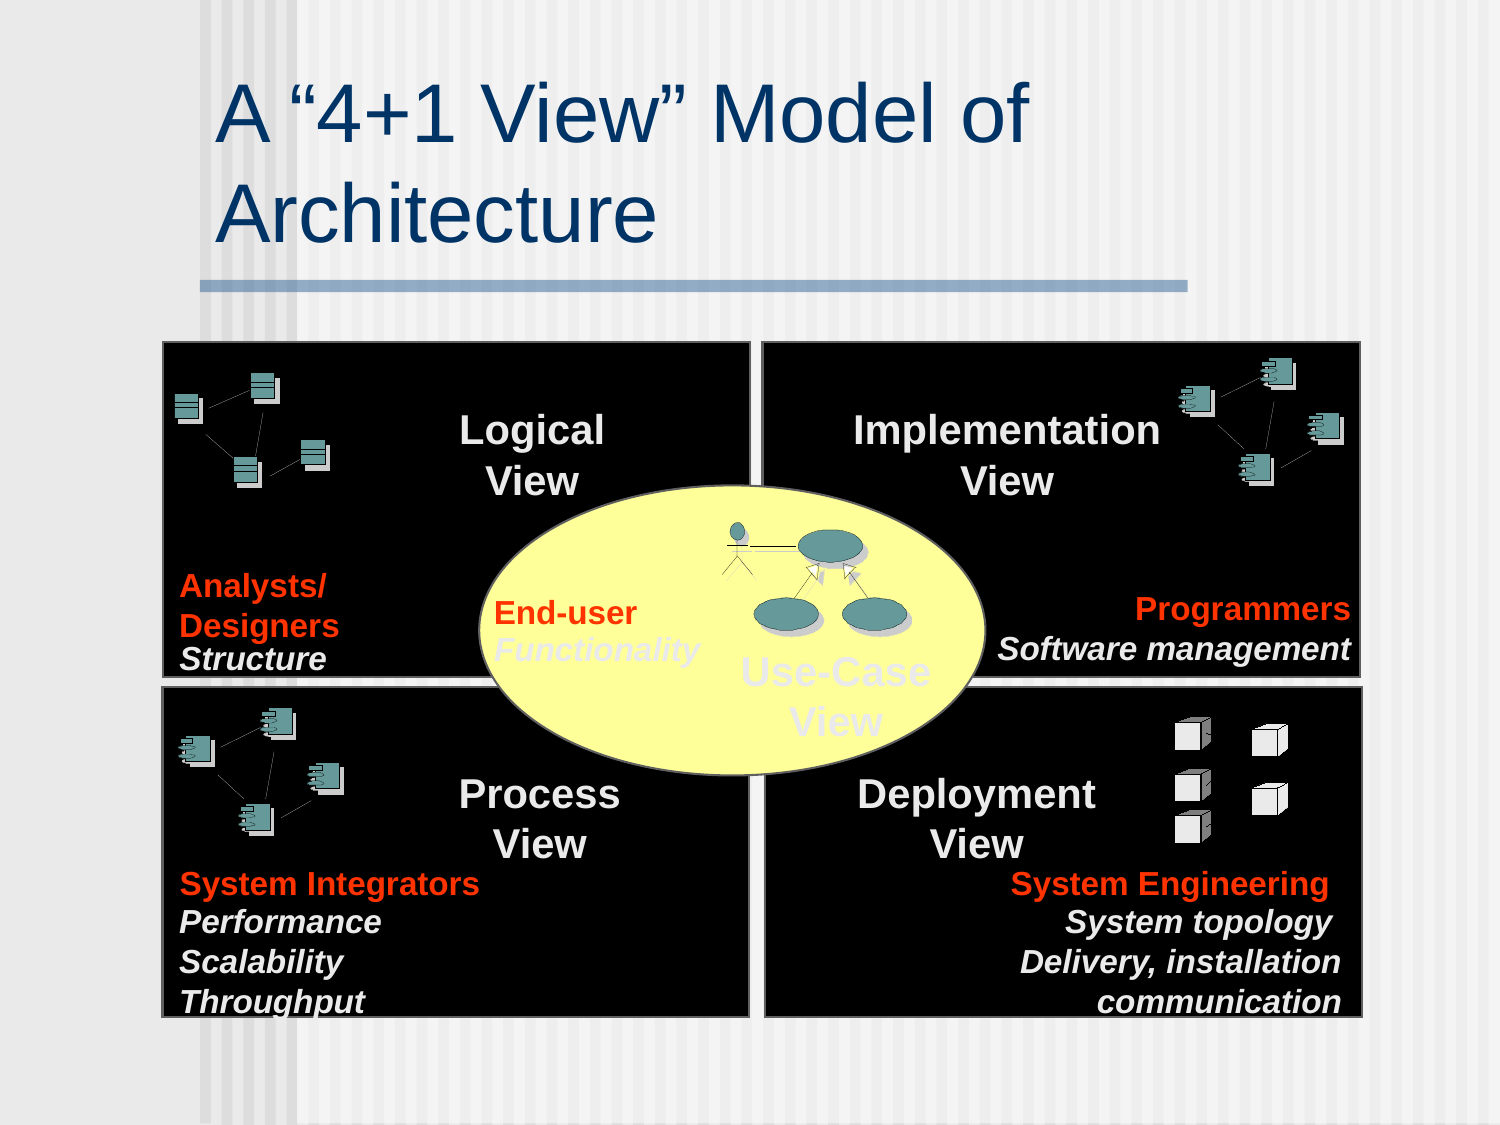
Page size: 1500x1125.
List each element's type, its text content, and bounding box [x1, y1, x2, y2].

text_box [764, 687, 1363, 1029]
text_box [162, 693, 750, 1029]
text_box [162, 341, 751, 687]
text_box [476, 485, 986, 776]
title A “4+1 View” Model of Architecture [199, 162, 1301, 267]
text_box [762, 341, 1379, 678]
